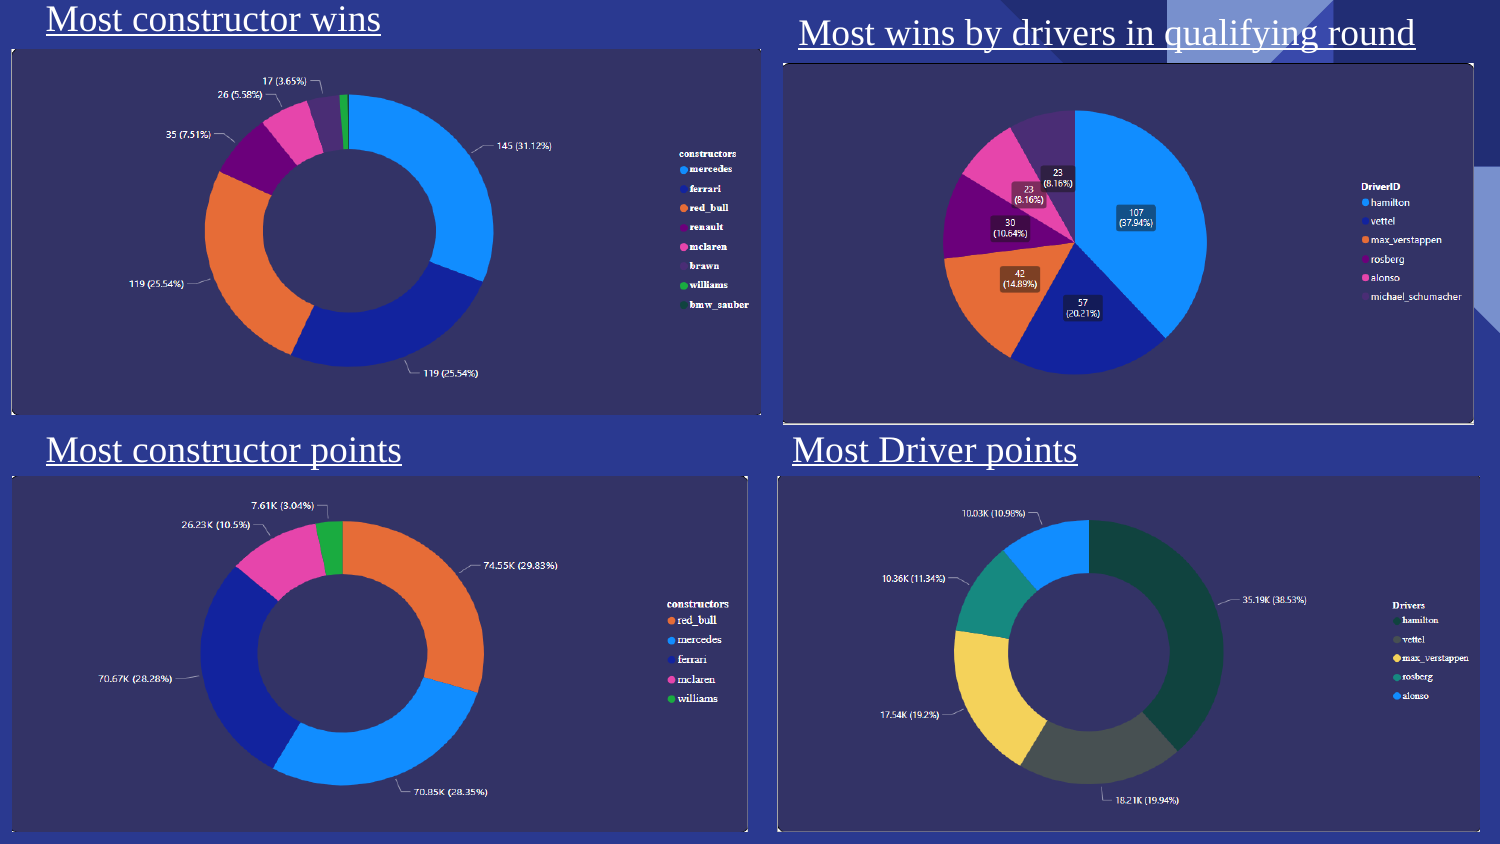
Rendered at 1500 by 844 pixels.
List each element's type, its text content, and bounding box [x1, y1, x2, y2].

text_box Most wins by drivers in qualifying round [783, 0, 1432, 62]
text_box Most Driver points [777, 416, 1426, 475]
text_box Most constructor wins [30, 0, 679, 47]
text_box Most constructor points [30, 423, 679, 475]
picture [776, 476, 1480, 832]
picture [11, 49, 761, 415]
picture [783, 63, 1474, 426]
picture [12, 476, 748, 832]
